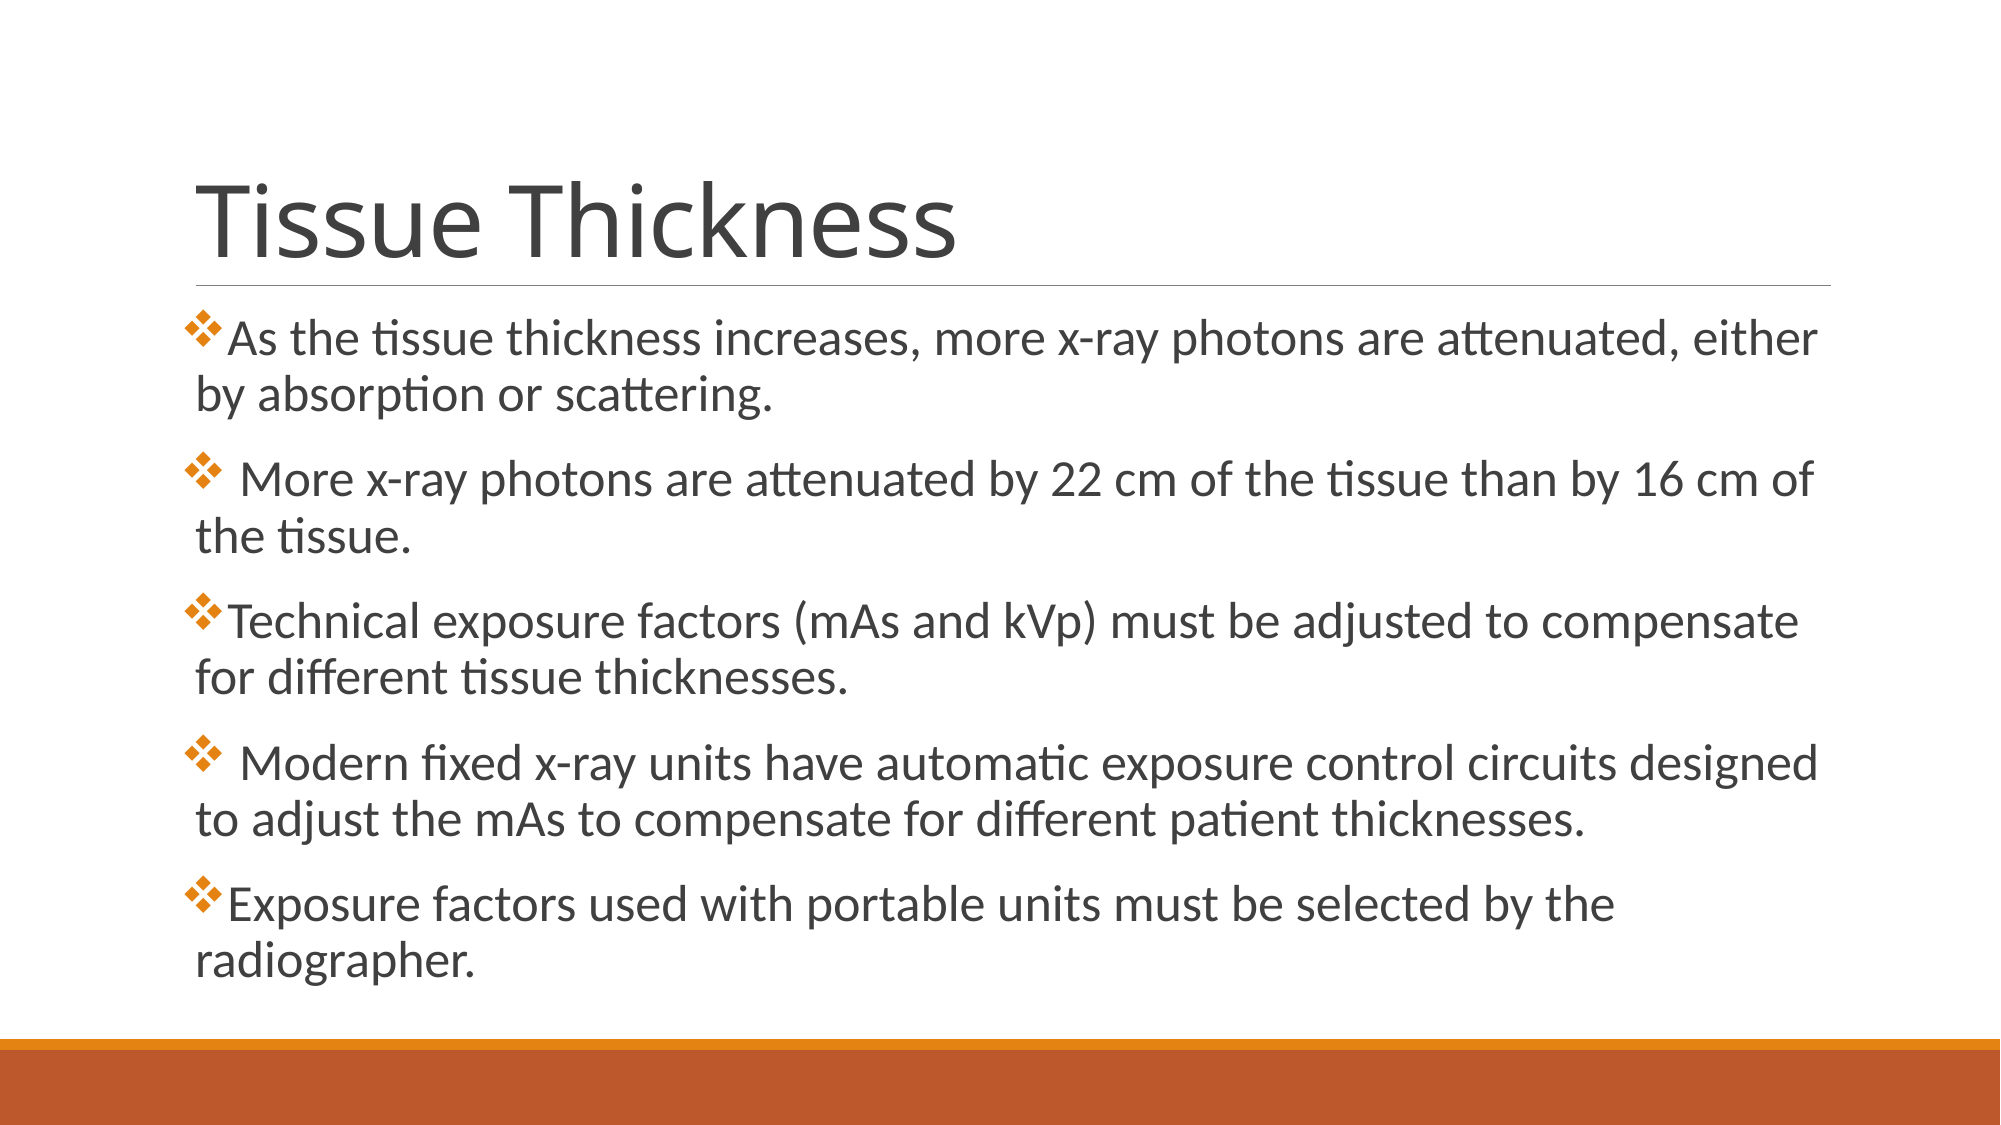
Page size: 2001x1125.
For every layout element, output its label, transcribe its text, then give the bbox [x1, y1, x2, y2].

list As the tissue thickness increases, more x-ray photons are attenuated, either by absorption or scattering. More x-ray photons are attenuated by 22 cm of the tissue than by 16 cm of the tissue. Technical exposure factors (mAs and kVp) must be adjusted to compensate for different tissue thicknesses. Modern fixed x-ray units have automatic exposure control circuits designed to adjust the mAs to compensate for different patient thicknesses. Exposure factors used with portable units must be selected by the radiographer. [180, 302, 1830, 963]
title Tissue Thickness [180, 47, 1830, 285]
